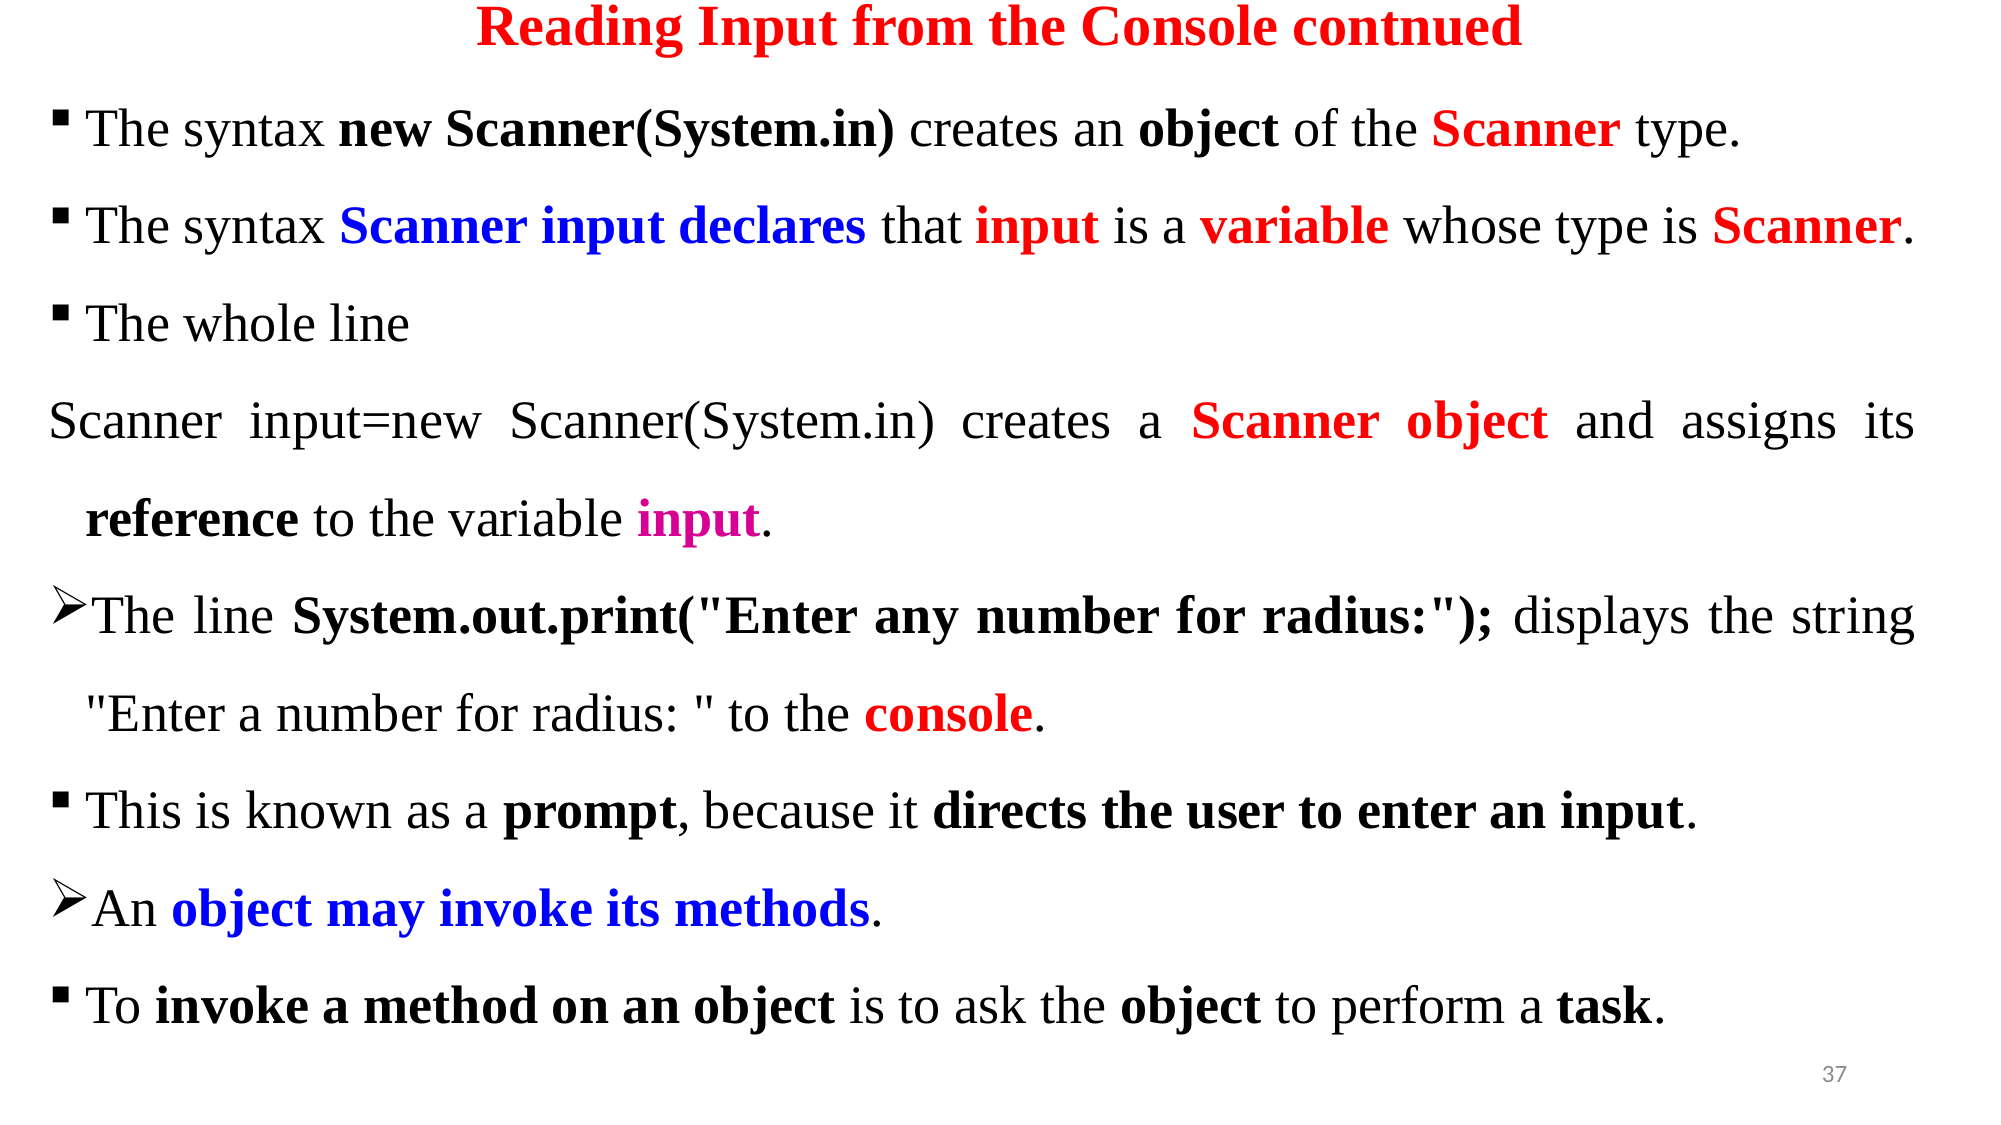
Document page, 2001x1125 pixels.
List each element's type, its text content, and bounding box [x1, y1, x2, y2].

title Reading Input from the Console contnued [137, 0, 1863, 52]
slide_number 37 [1412, 1042, 1863, 1103]
list The syntax new Scanner(System.in) creates an object of the Scanner type. The syntax Scanner input declares that input is a variable whose type is Scanner. The whole line Scanner input=new Scanner(System.in) creates a Scanner object and assigns its reference to the variable input. The line System.out.print("Enter any number for radius:"); displays the string "Enter a number for radius: " to the console. This is known as a prompt, because it directs the user to enter an input. An object may invoke its methods. To invoke a method on an object is to ask the object to perform a task. [33, 52, 1931, 1125]
